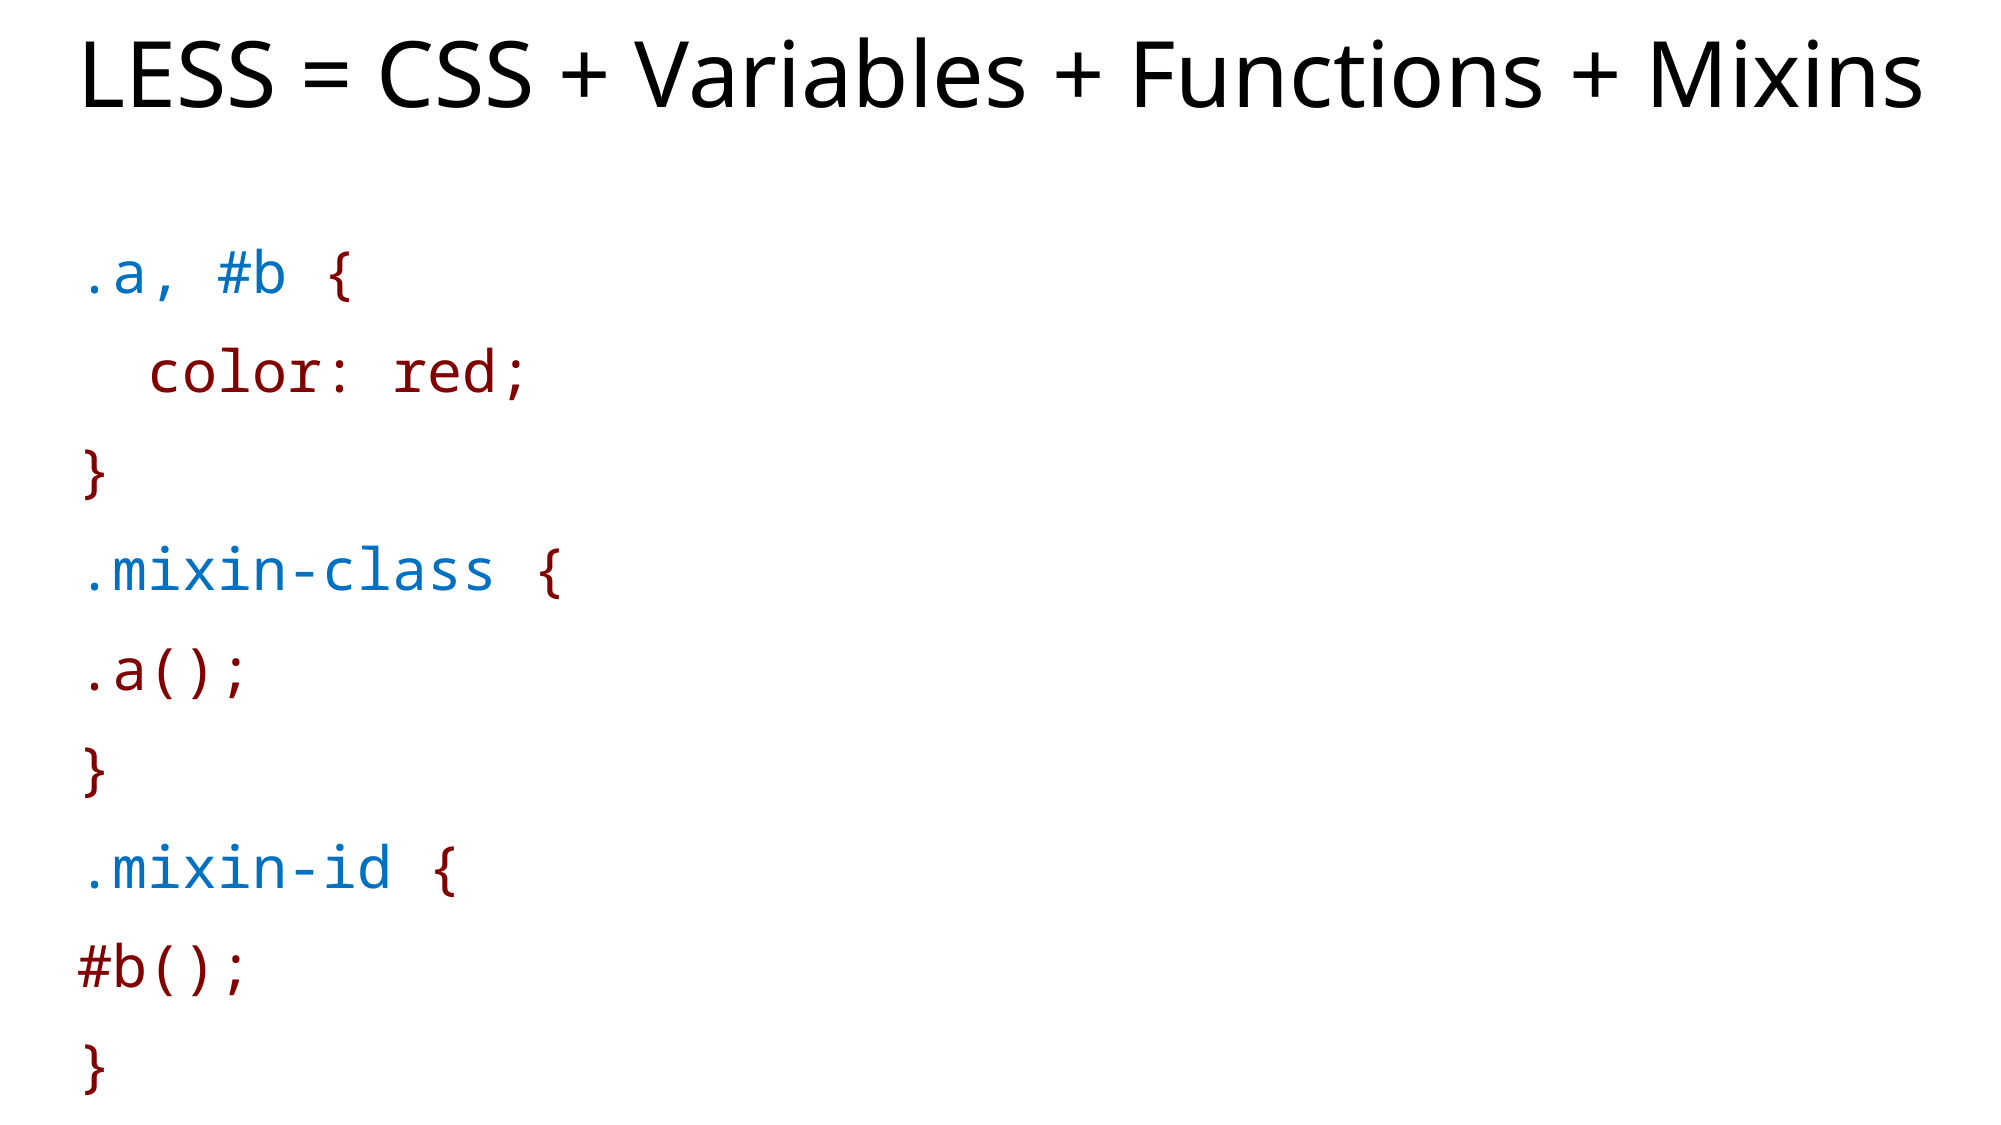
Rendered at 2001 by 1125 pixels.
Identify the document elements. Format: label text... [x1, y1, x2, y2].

title LESS = CSS + Variables + Functions + Mixins [62, 29, 1953, 205]
list .a, #b { color: red; } .mixin-class { .a(); } .mixin-id { #b(); } [62, 227, 1953, 1096]
